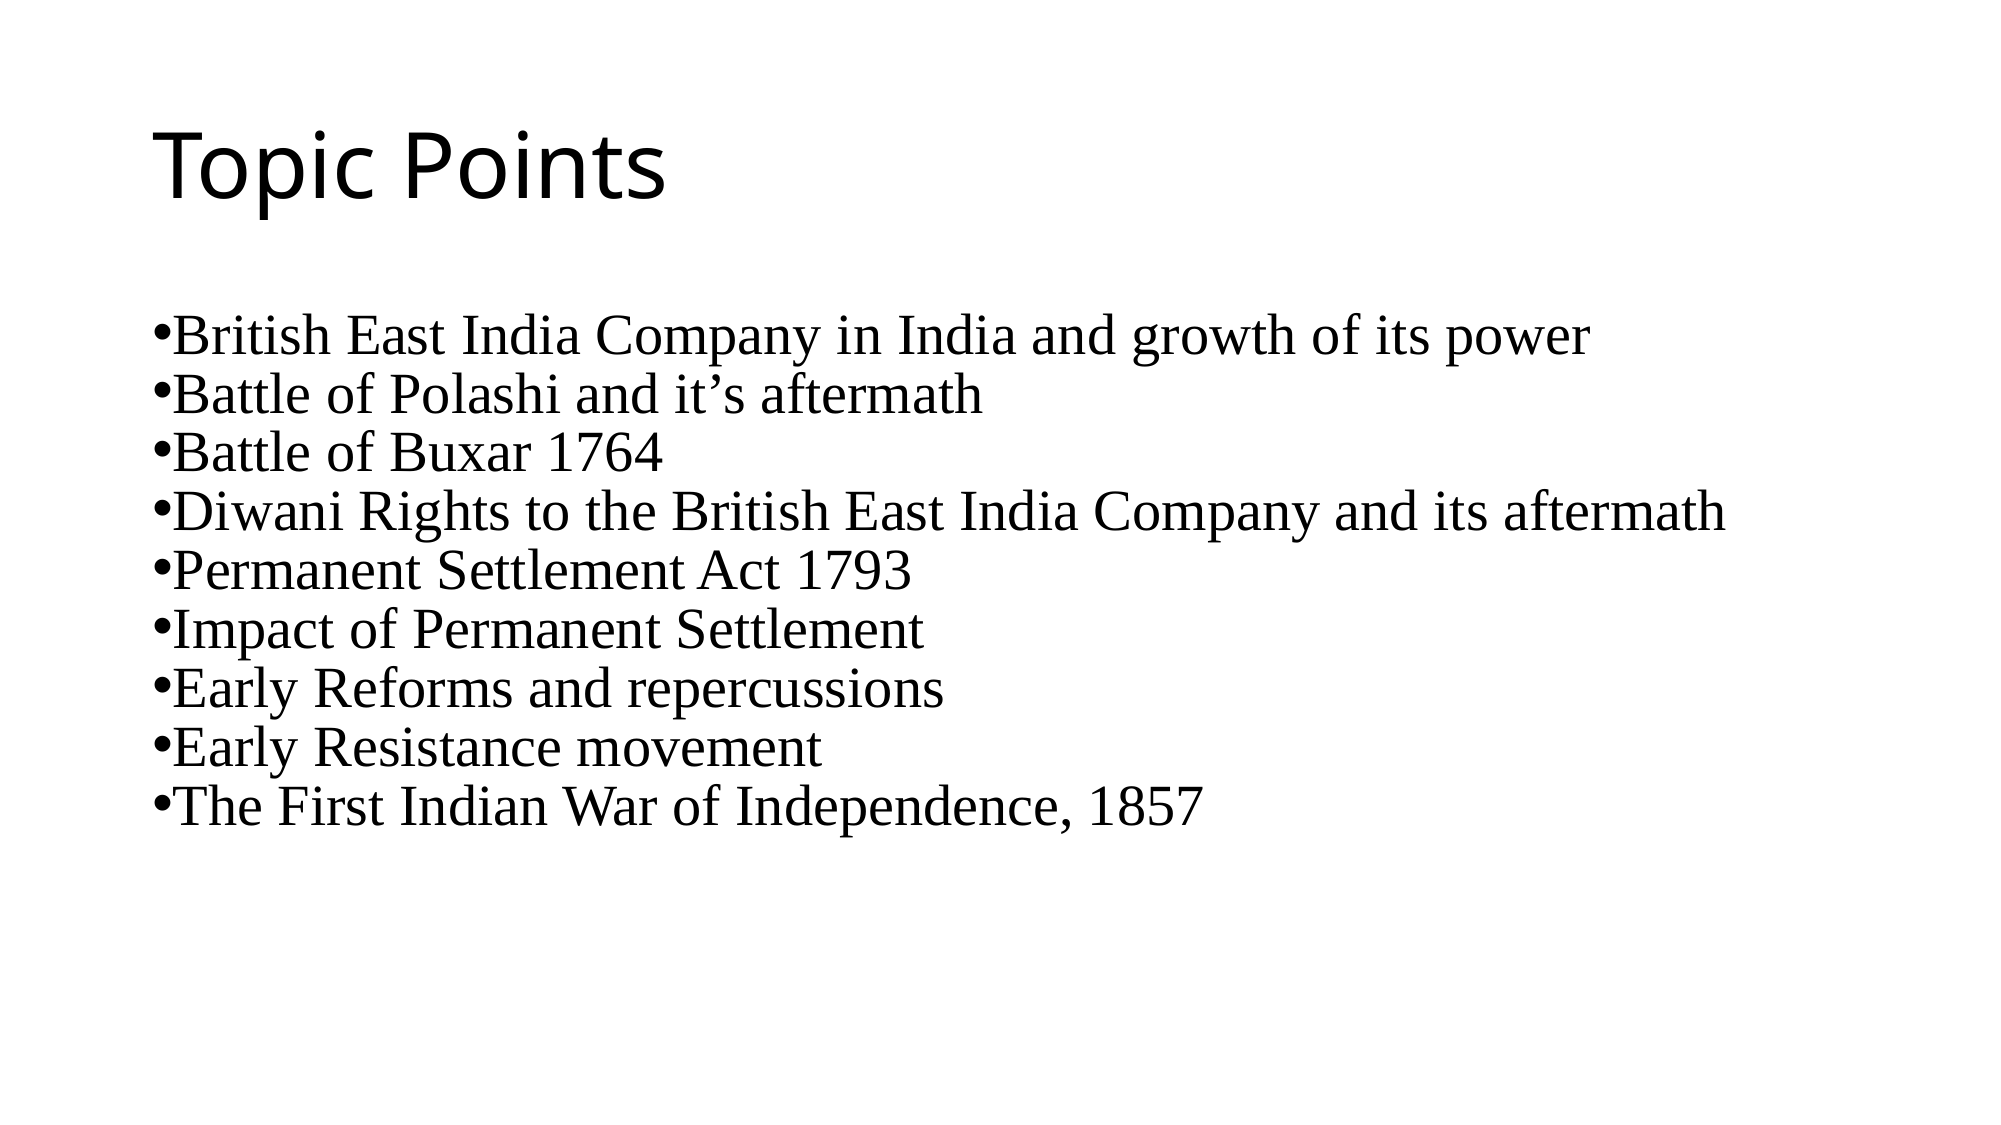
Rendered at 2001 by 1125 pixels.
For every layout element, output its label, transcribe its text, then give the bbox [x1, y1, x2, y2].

list British East India Company in India and growth of its power Battle of Polashi and it’s aftermath Battle of Buxar 1764 Diwani Rights to the British East India Company and its aftermath Permanent Settlement Act 1793 Impact of Permanent Settlement Early Reforms and repercussions Early Resistance movement The First Indian War of Independence, 1857 [137, 299, 1863, 1014]
title Topic Points [137, 59, 1863, 278]
